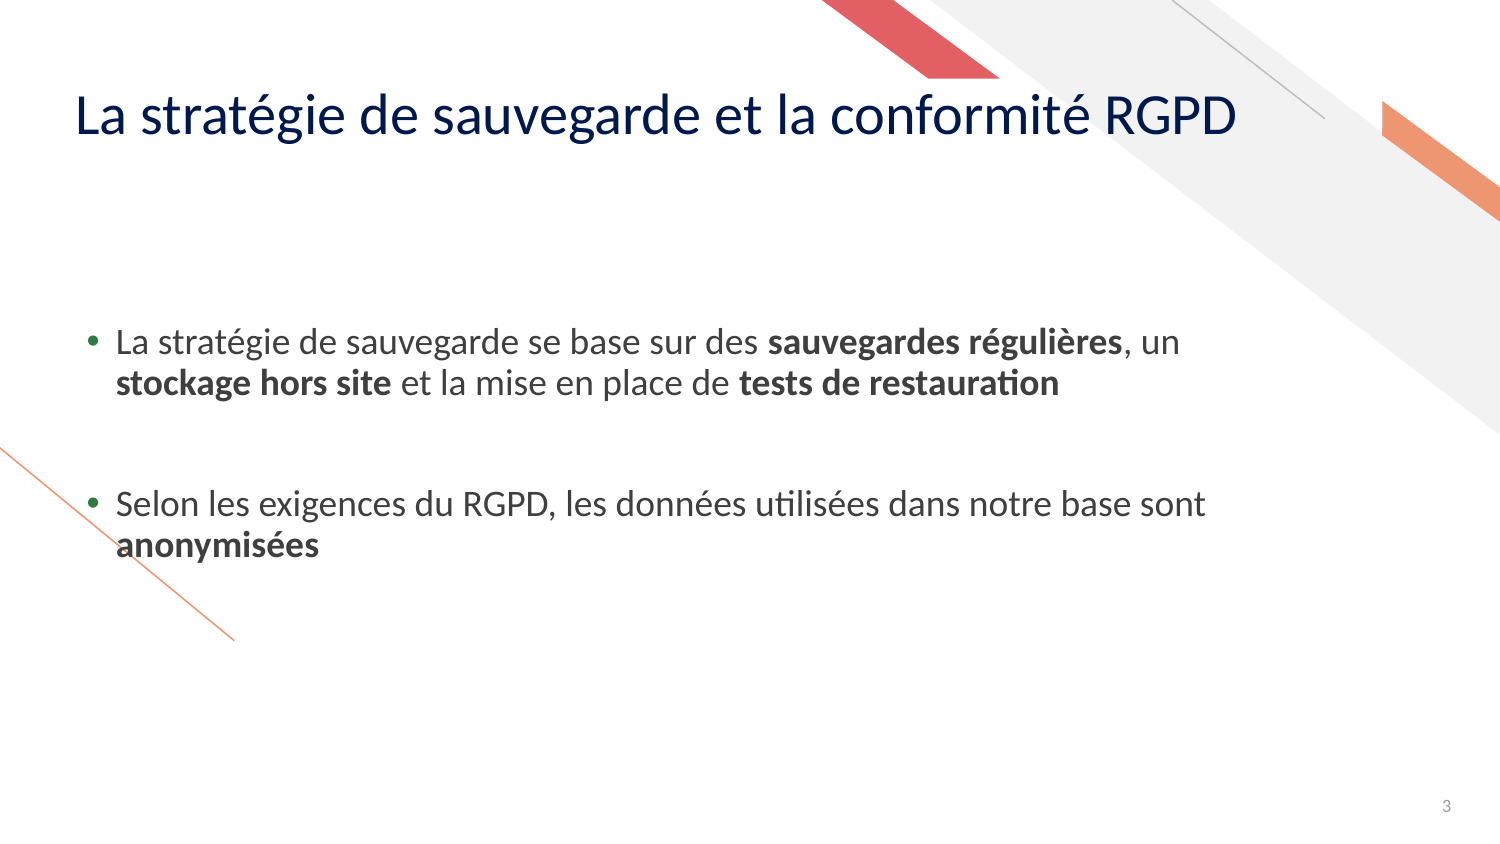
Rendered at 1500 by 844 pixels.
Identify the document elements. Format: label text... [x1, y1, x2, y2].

title La stratégie de sauvegarde et la conformité RGPD [63, 31, 1260, 148]
slide_number 3 [1371, 782, 1463, 827]
list La stratégie de sauvegarde se base sur des sauvegardes régulières, un stockage hors site et la mise en place de tests de restauration Selon les exigences du RGPD, les données utilisées dans notre base sont anonymisées [75, 272, 1221, 660]
